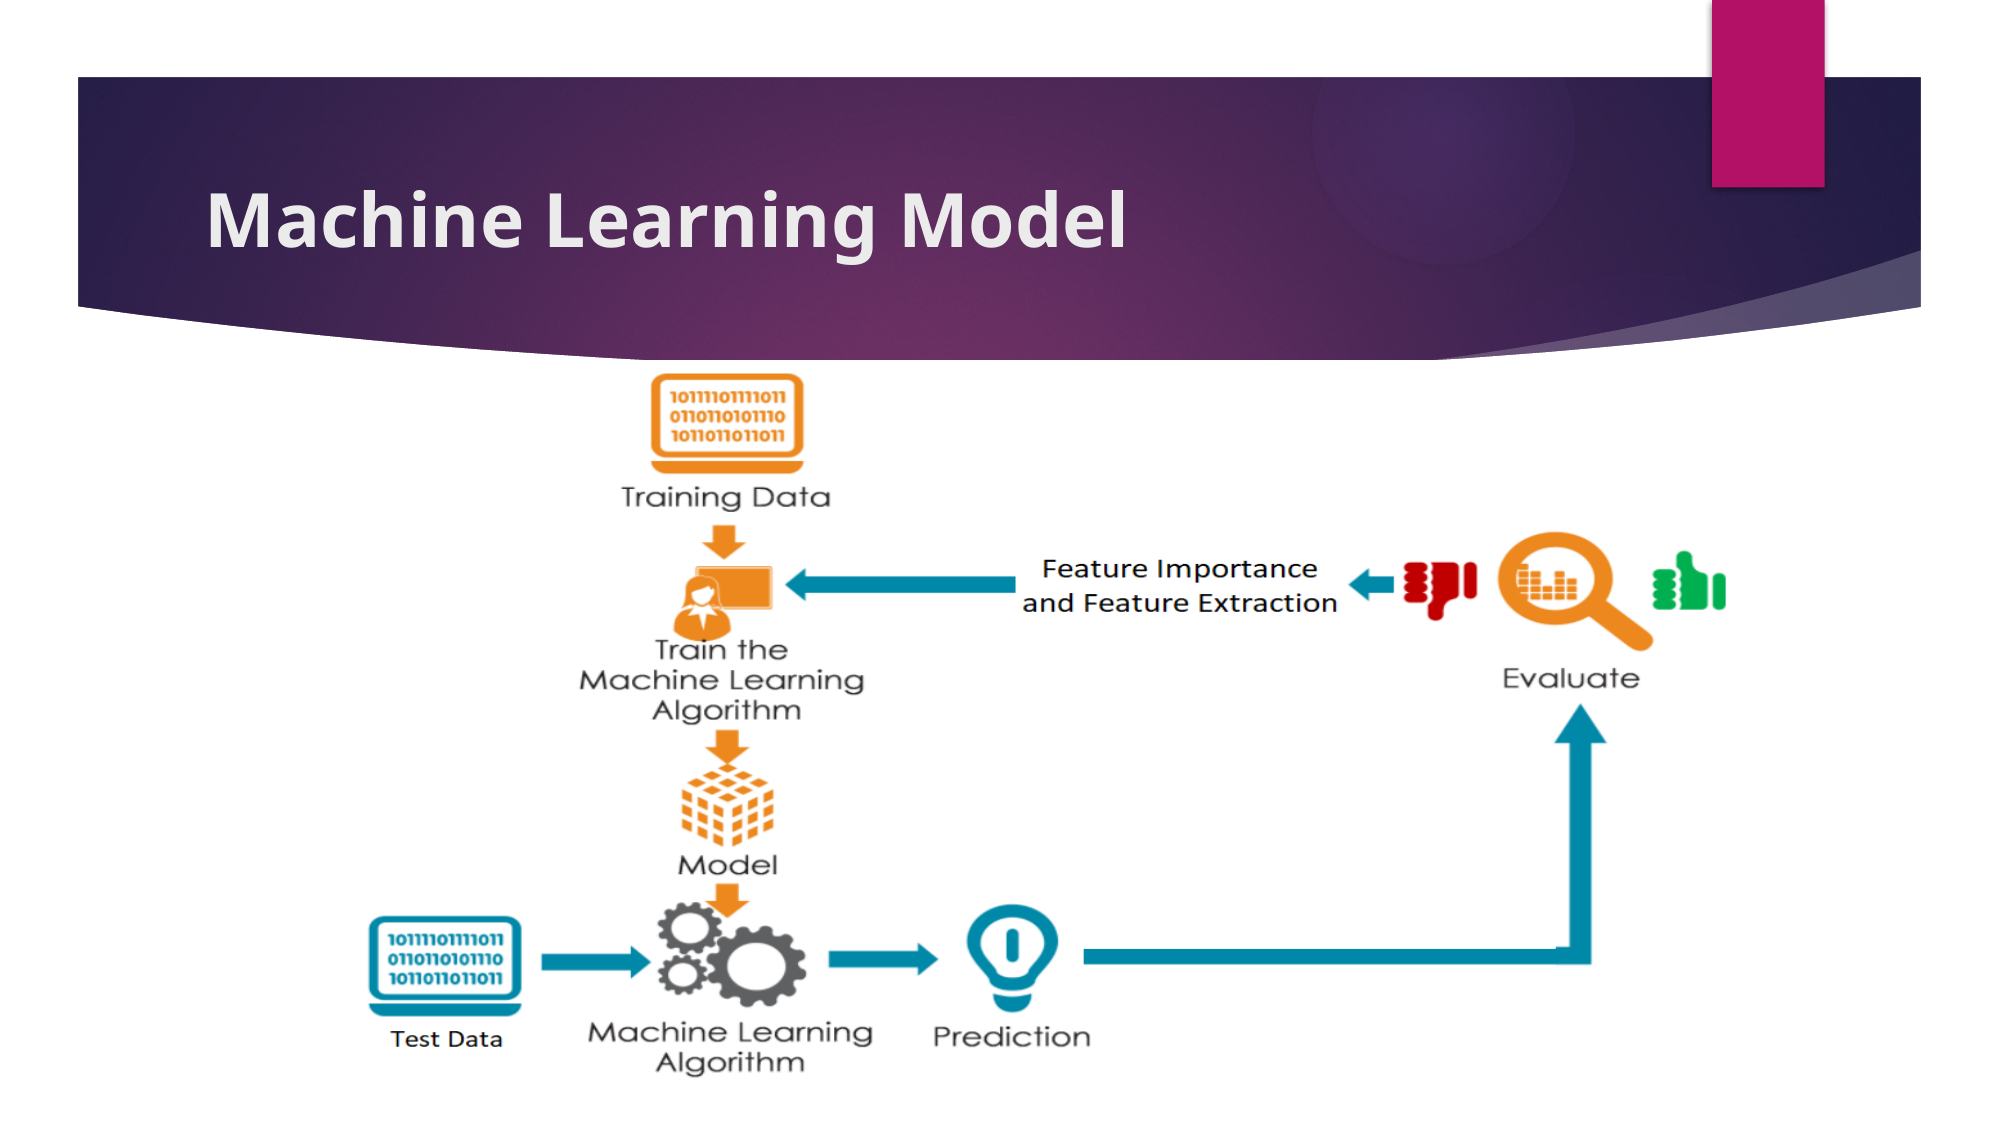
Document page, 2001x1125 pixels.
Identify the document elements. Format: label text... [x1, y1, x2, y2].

title Machine Learning Model [189, 159, 1627, 276]
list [303, 359, 1785, 1104]
